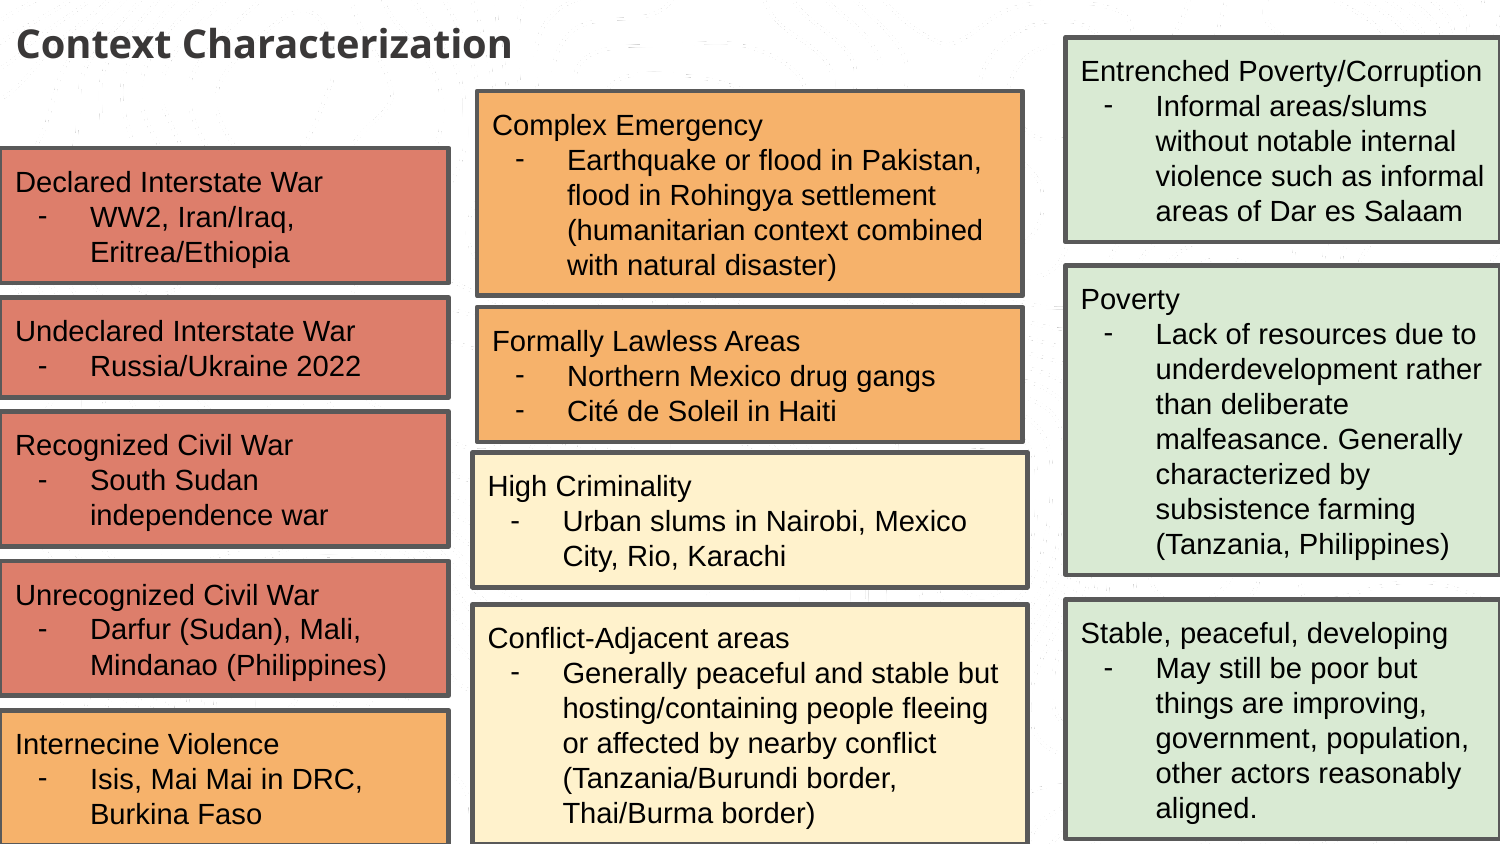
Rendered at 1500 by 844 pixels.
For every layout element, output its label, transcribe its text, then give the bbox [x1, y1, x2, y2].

text_box Complex Emergency Earthquake or flood in Pakistan, flood in Rohingya settlement (humanitarian context combined with natural disaster) [477, 91, 1023, 296]
picture [0, 0, 1500, 844]
text_box Internecine Violence Isis, Mai Mai in DRC, Burkina Faso [0, 710, 449, 844]
text_box Undeclared Interstate War Russia/Ukraine 2022 [0, 297, 449, 398]
list Context Characterization [0, 0, 529, 92]
text_box Stable, peaceful, developing May still be poor but things are improving, government, population, other actors reasonably aligned. [1065, 599, 1500, 840]
text_box Unrecognized Civil War Darfur (Sudan), Mali, Mindanao (Philippines) [0, 560, 449, 696]
text_box Conflict-Adjacent areas Generally peaceful and stable but hosting/containing people fleeing or affected by nearby conflict (Tanzania/Burundi border, Thai/Burma border) [472, 604, 1028, 844]
text_box Recognized Civil War South Sudan independence war [0, 411, 449, 547]
slide_number ‹#› [1403, 840, 1494, 844]
text_box Declared Interstate War WW2, Iran/Iraq, Eritrea/Ethiopia [0, 148, 449, 283]
text_box High Criminality Urban slums in Nairobi, Mexico City, Rio, Karachi [472, 452, 1028, 588]
text_box Formally Lawless Areas Northern Mexico drug gangs Cité de Soleil in Haiti [477, 307, 1023, 442]
text_box Poverty Lack of resources due to underdevelopment rather than deliberate malfeasance. Generally characterized by subsistence farming (Tanzania, Philippines) [1065, 265, 1500, 575]
text_box Entrenched Poverty/Corruption Informal areas/slums without notable internal violence such as informal areas of Dar es Salaam [1065, 37, 1500, 242]
